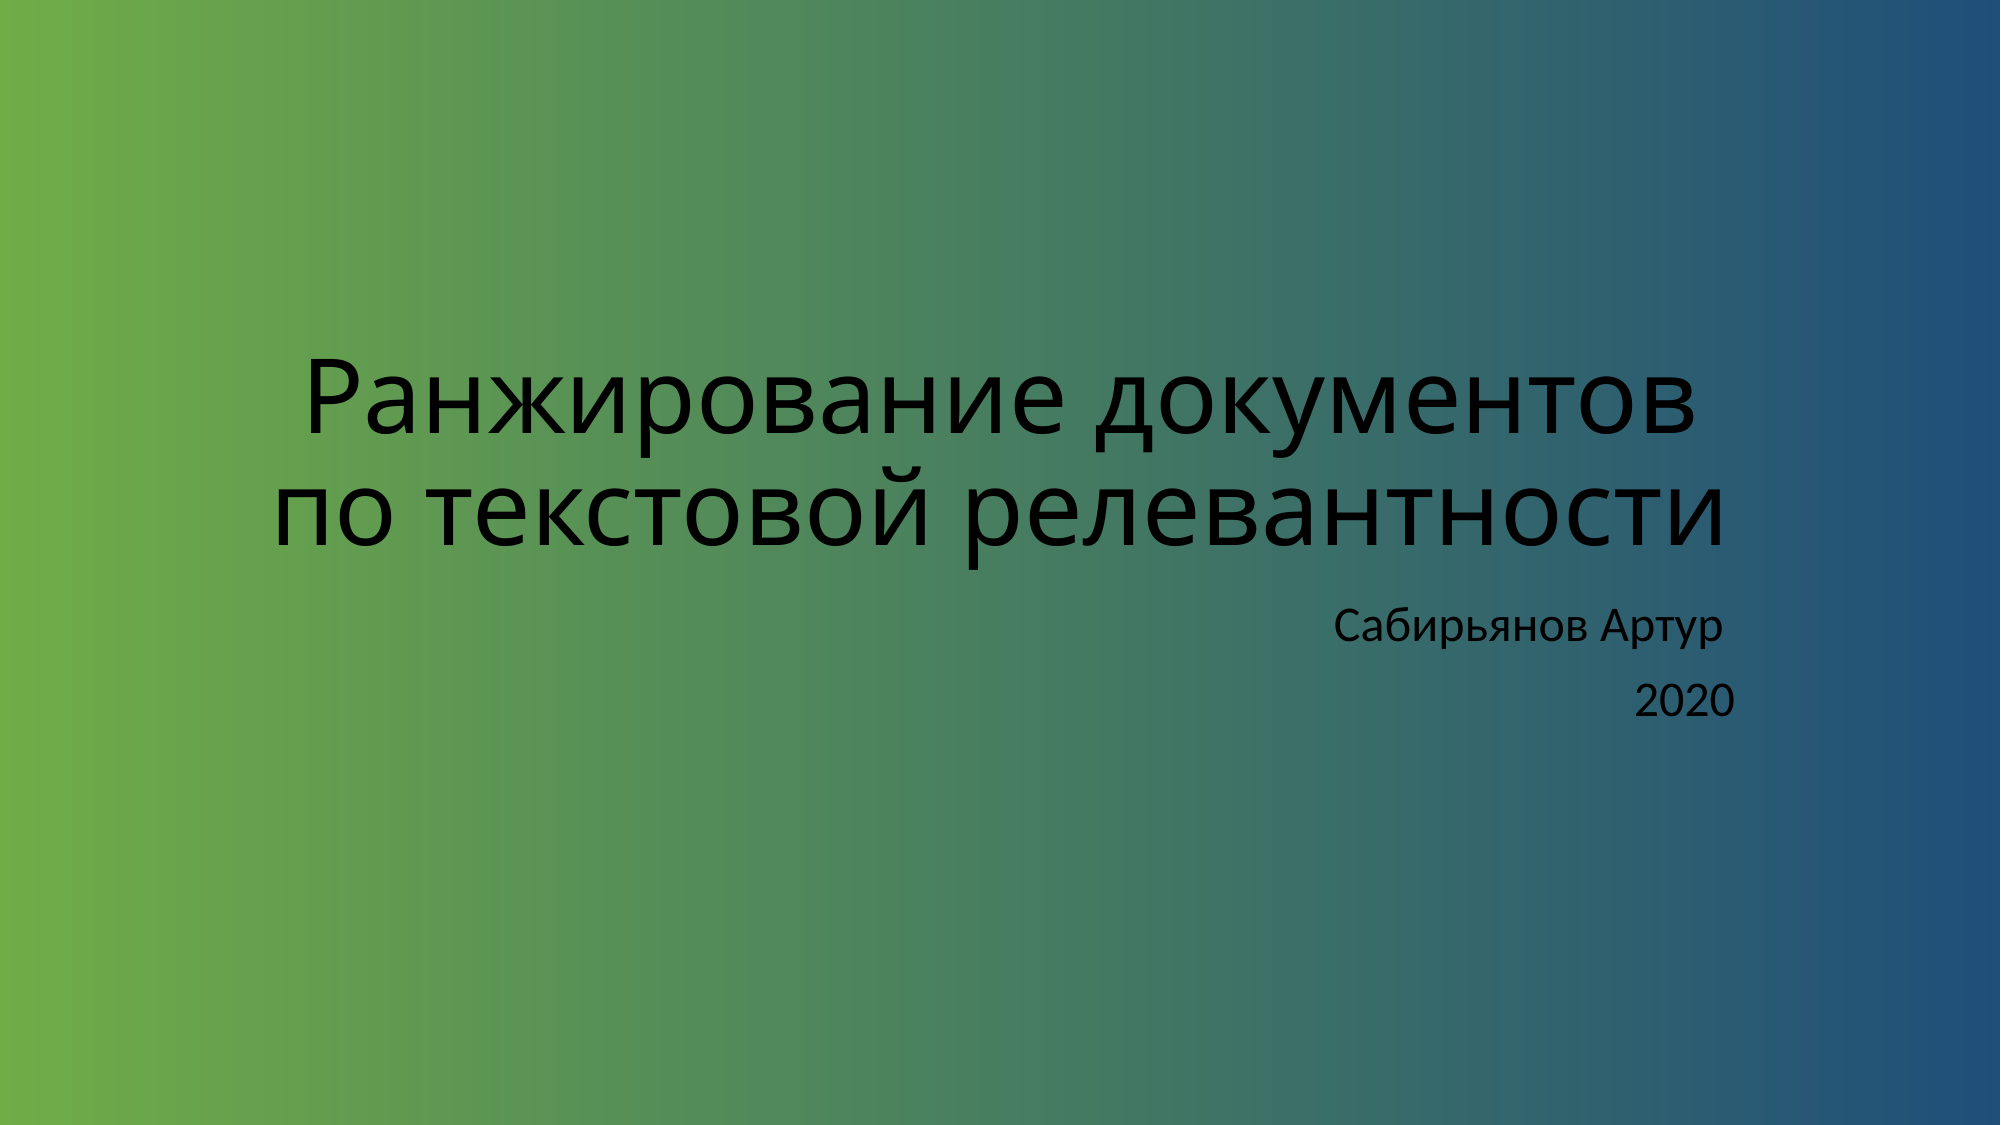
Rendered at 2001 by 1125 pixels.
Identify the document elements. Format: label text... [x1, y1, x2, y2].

subtitle Сабирьянов Артур 2020 [249, 590, 1750, 863]
title Ранжирование документов по текстовой релевантности [249, 184, 1750, 576]
